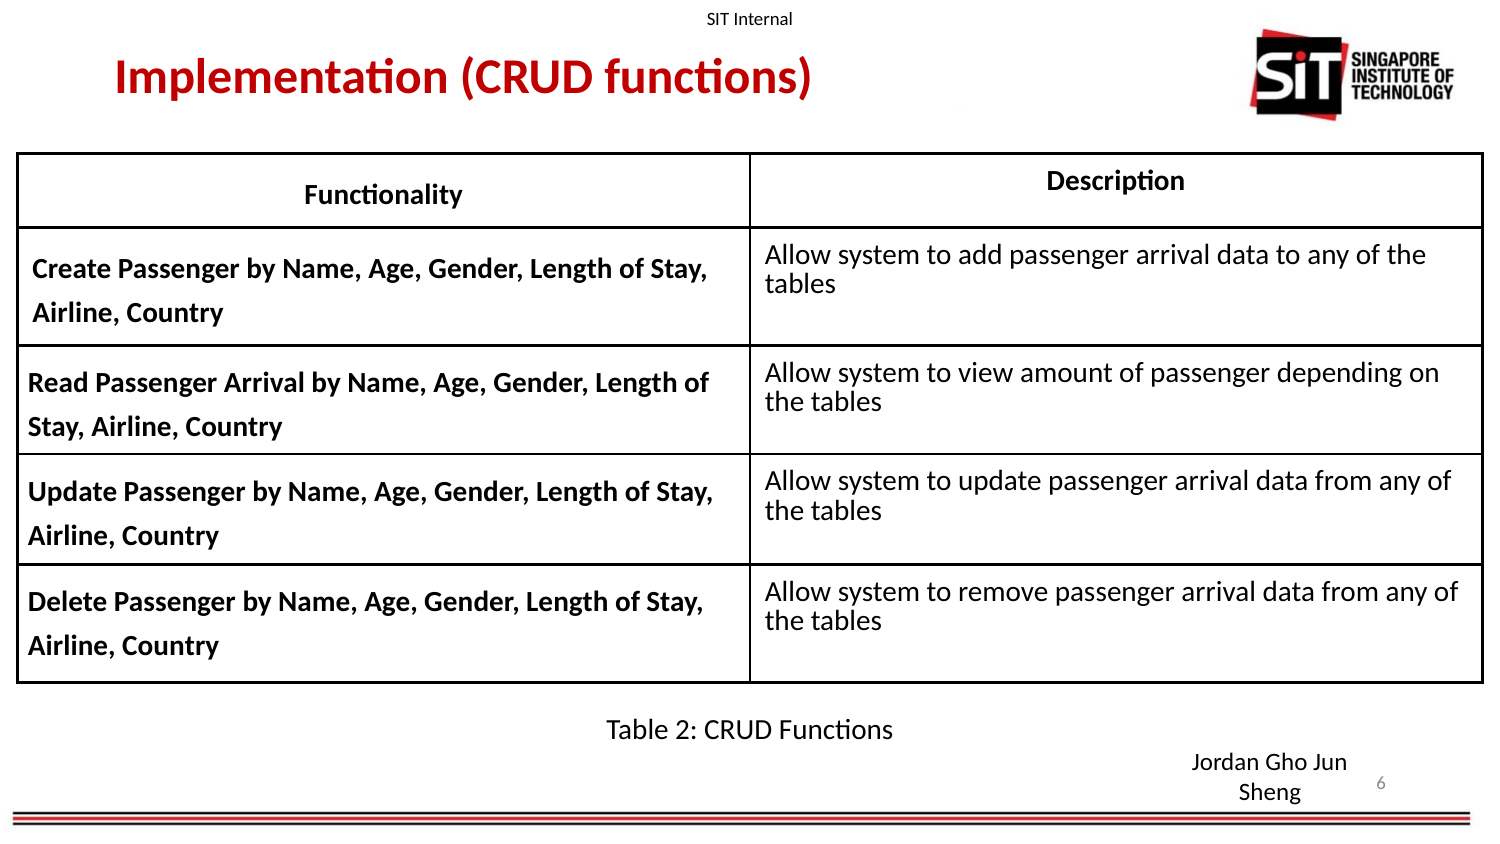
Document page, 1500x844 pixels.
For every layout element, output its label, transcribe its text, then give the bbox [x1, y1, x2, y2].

text_box Jordan Gho Jun Sheng [1143, 730, 1397, 776]
table_cell Allow system to update passenger arrival data from any of the tables [751, 455, 1481, 563]
table_cell Create Passenger by Name, Age, Gender, Length of Stay, Airline, Country [19, 229, 749, 344]
table_cell Delete Passenger by Name, Age, Gender, Length of Stay, Airline, Country [19, 566, 749, 681]
table_cell Allow system to add passenger arrival data to any of the tables [751, 229, 1481, 344]
text_box Table 2: CRUD Functions [545, 695, 955, 760]
picture [0, 0, 1492, 843]
table_cell Read Passenger Arrival by Name, Age, Gender, Length of Stay, Airline, Country [19, 347, 749, 453]
table_cell Update Passenger by Name, Age, Gender, Length of Stay, Airline, Country [19, 455, 749, 563]
title Implementation (CRUD functions) [103, 39, 1397, 115]
table_cell Allow system to view amount of passenger depending on the tables [751, 347, 1481, 453]
table_header Description [751, 155, 1481, 226]
table_cell Allow system to remove passenger arrival data from any of the tables [751, 566, 1481, 681]
table_header Functionality [19, 155, 749, 226]
slide_number 6 [1059, 759, 1397, 805]
